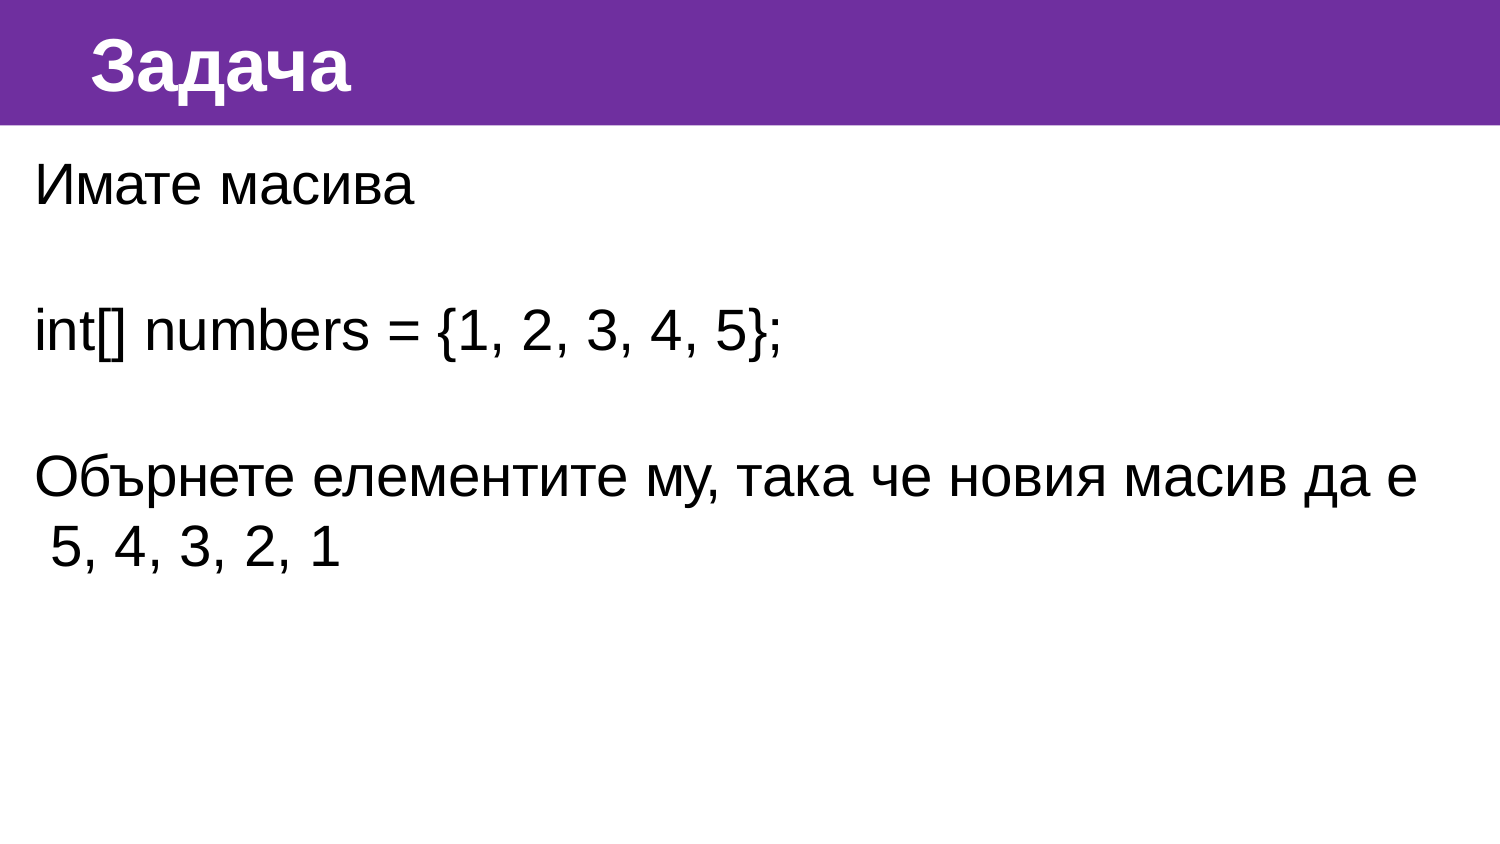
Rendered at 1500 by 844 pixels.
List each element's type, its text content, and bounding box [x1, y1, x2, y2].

text_box Имате масива int[] numbers = {1, 2, 3, 4, 5}; Обърнете елементите му, така че новия масив да е 5, 4, 3, 2, 1 [32, 144, 1434, 578]
title Задача [87, 13, 356, 144]
text_box [0, 0, 1500, 126]
